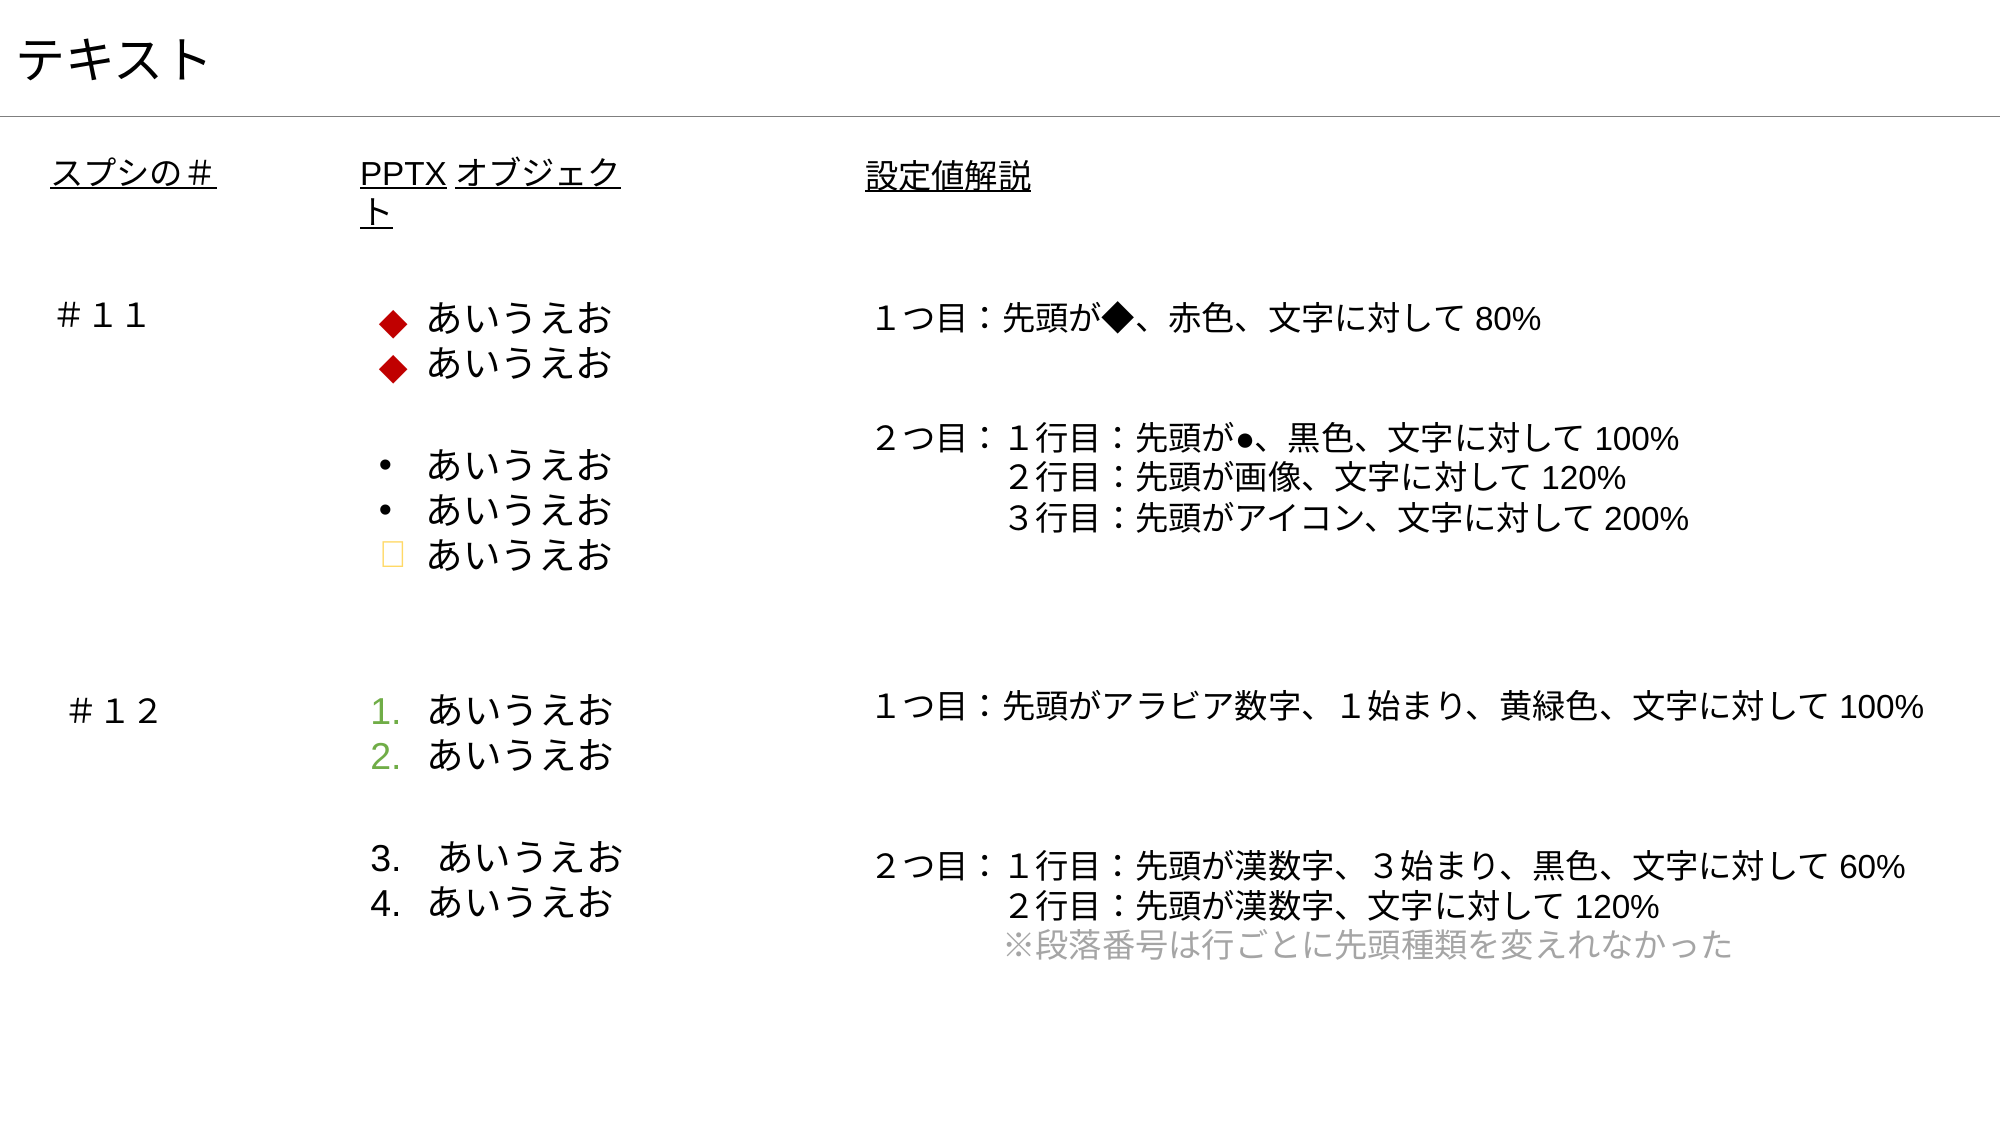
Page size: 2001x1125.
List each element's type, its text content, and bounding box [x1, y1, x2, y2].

text_box スプシの＃ [35, 144, 235, 200]
text_box 設定値解説 [850, 147, 1049, 203]
text_box １つ目：先頭が◆、赤色、文字に対して80% ２つ目：１行目：先頭が●、黒色、文字に対して100% ２行目：先頭が画像、文字に対して120% ３行目：先頭がアイコン、文字に対して200% [854, 289, 1888, 545]
text_box テキスト [0, 21, 233, 97]
text_box PPTXオブジェクト [344, 144, 665, 240]
text_box ＃１２ [49, 682, 182, 738]
text_box あいうえお あいうえお [355, 679, 784, 796]
text_box あいうえお あいうえお [363, 287, 793, 404]
text_box ＃１１ [37, 287, 170, 343]
text_box あいうえお あいうえお [355, 826, 784, 943]
text_box １つ目：先頭がアラビア数字、１始まり、黄緑色、文字に対して100% ２つ目：１行目：先頭が漢数字、３始まり、黒色、文字に対して60% ２行目：先頭が漢数字、文字に対して120% ※段落番号は行ごとに先頭種類を変えれなかった [854, 677, 1951, 973]
text_box あいうえお あいうえお あいうえお [363, 434, 793, 608]
